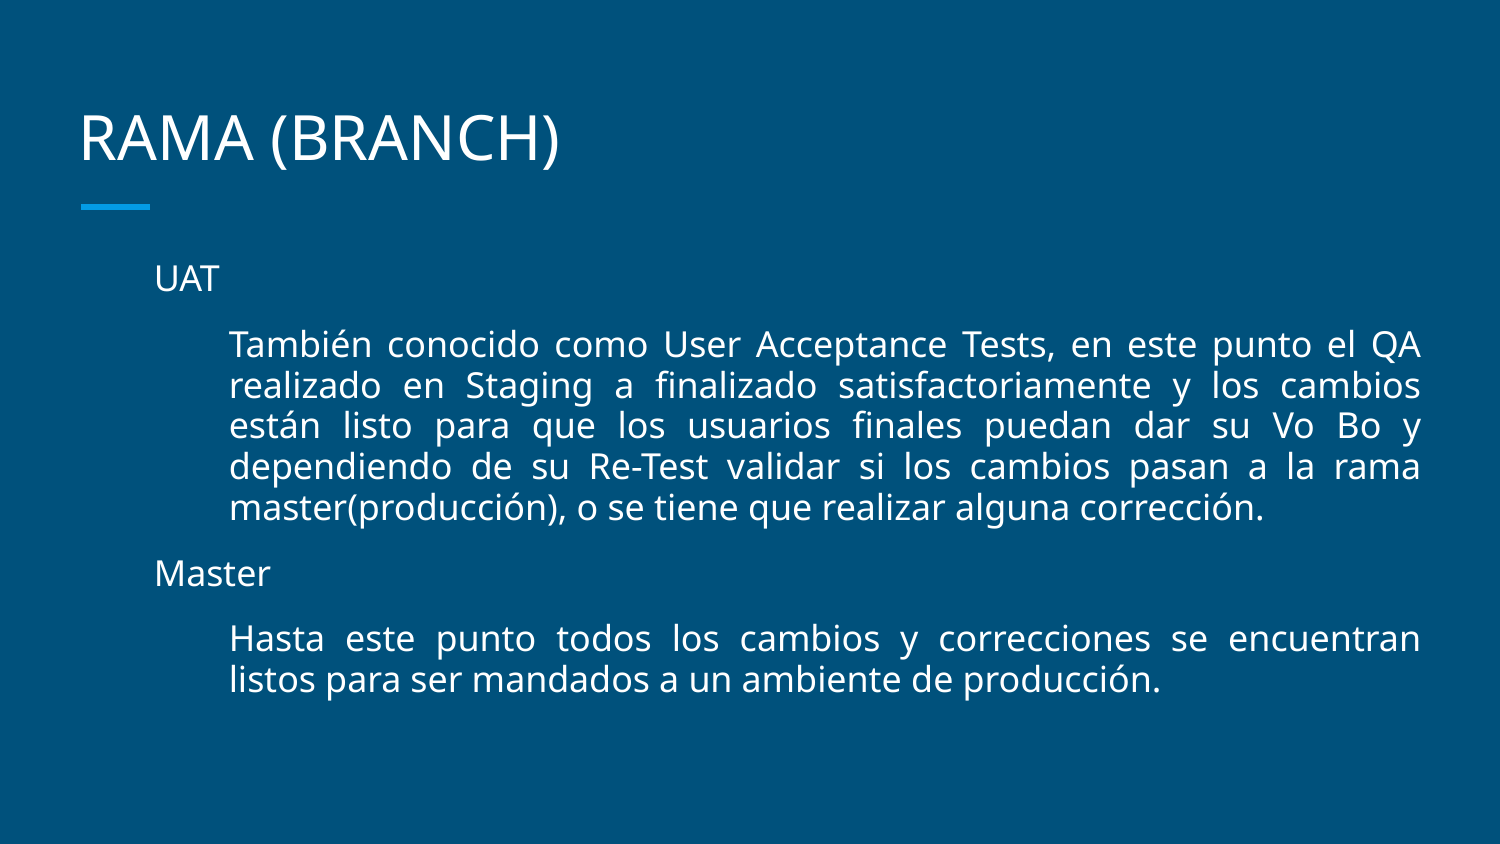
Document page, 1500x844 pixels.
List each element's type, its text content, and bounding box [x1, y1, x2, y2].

title RAMA (BRANCH) [63, 75, 1437, 188]
list UAT También conocido como User Acceptance Tests, en este punto el QA realizado en Staging a finalizado satisfactoriamente y los cambios están listo para que los usuarios finales puedan dar su Vo Bo y dependiendo de su Re-Test validar si los cambios pasan a la rama master(producción), o se tiene que realizar alguna corrección. Master Hasta este punto todos los cambios y correcciones se encuentran listos para ser mandados a un ambiente de producción. [63, 244, 1437, 750]
